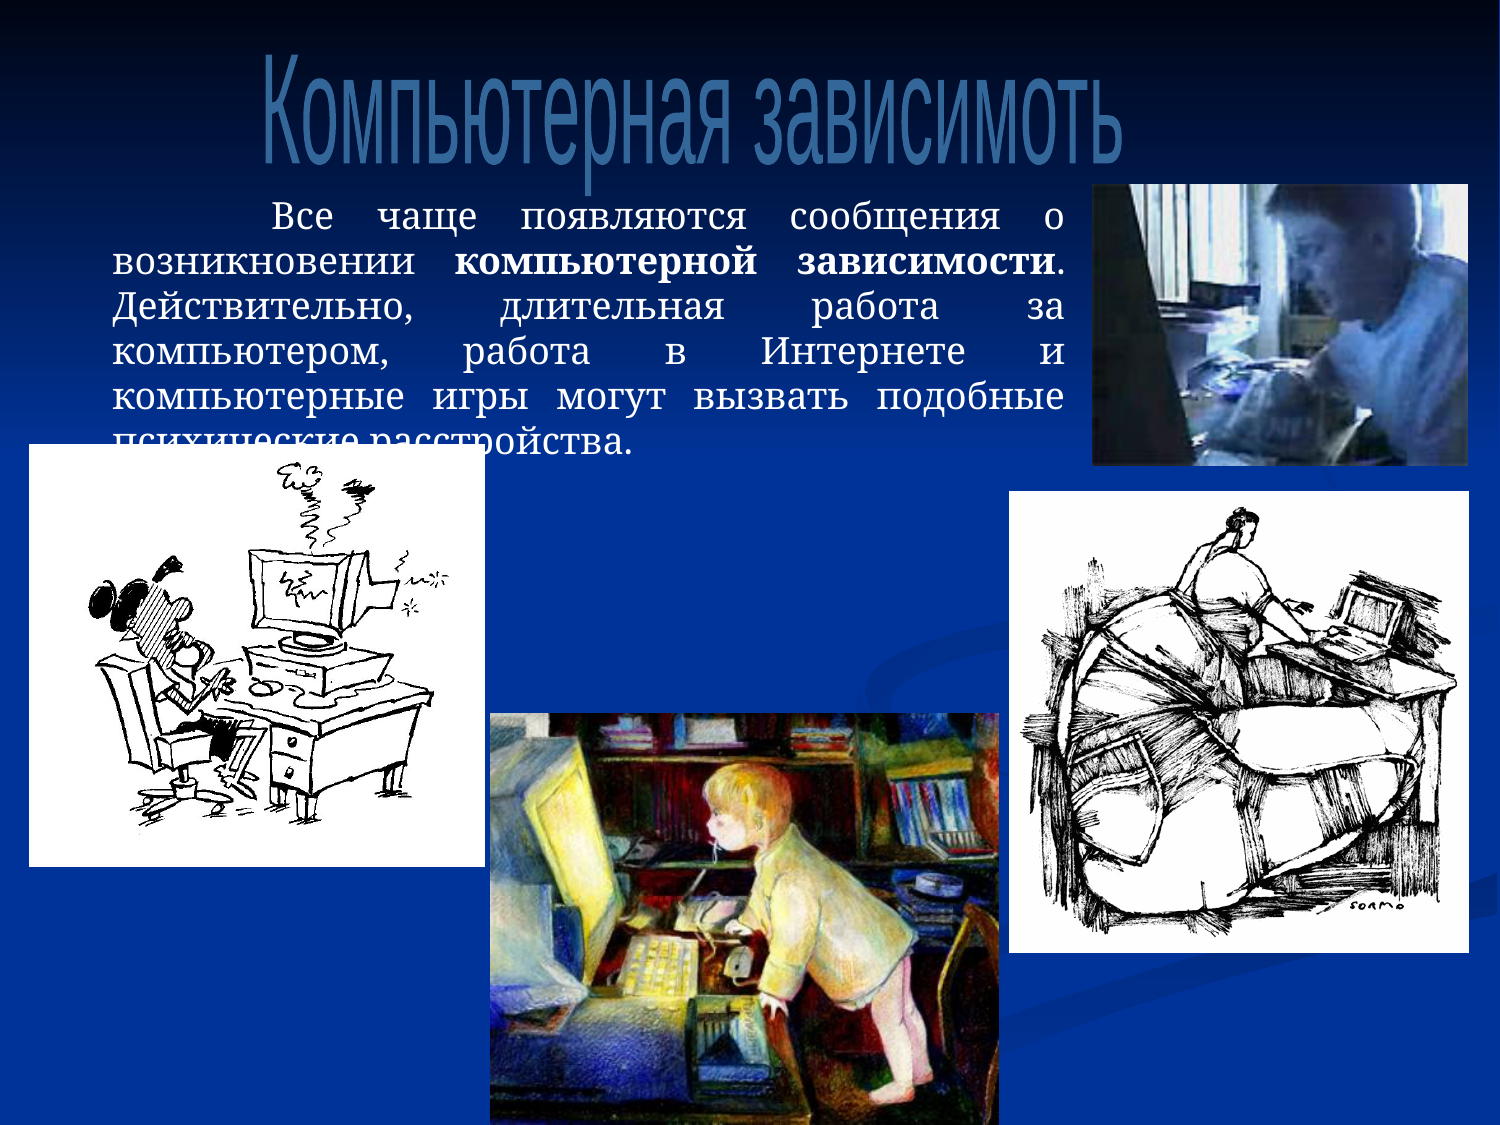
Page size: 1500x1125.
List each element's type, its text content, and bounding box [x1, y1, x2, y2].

picture [29, 443, 485, 867]
picture [489, 713, 999, 1125]
picture [1092, 184, 1468, 467]
picture [1009, 491, 1469, 953]
text_box Все чаще появляются сообщения о возникновении компьютерной зависимости. Действительно, длительная работа за компьютером, работа в Интернете и компьютерные игры могут вызвать подобные психические расстройства. [41, 184, 1081, 527]
